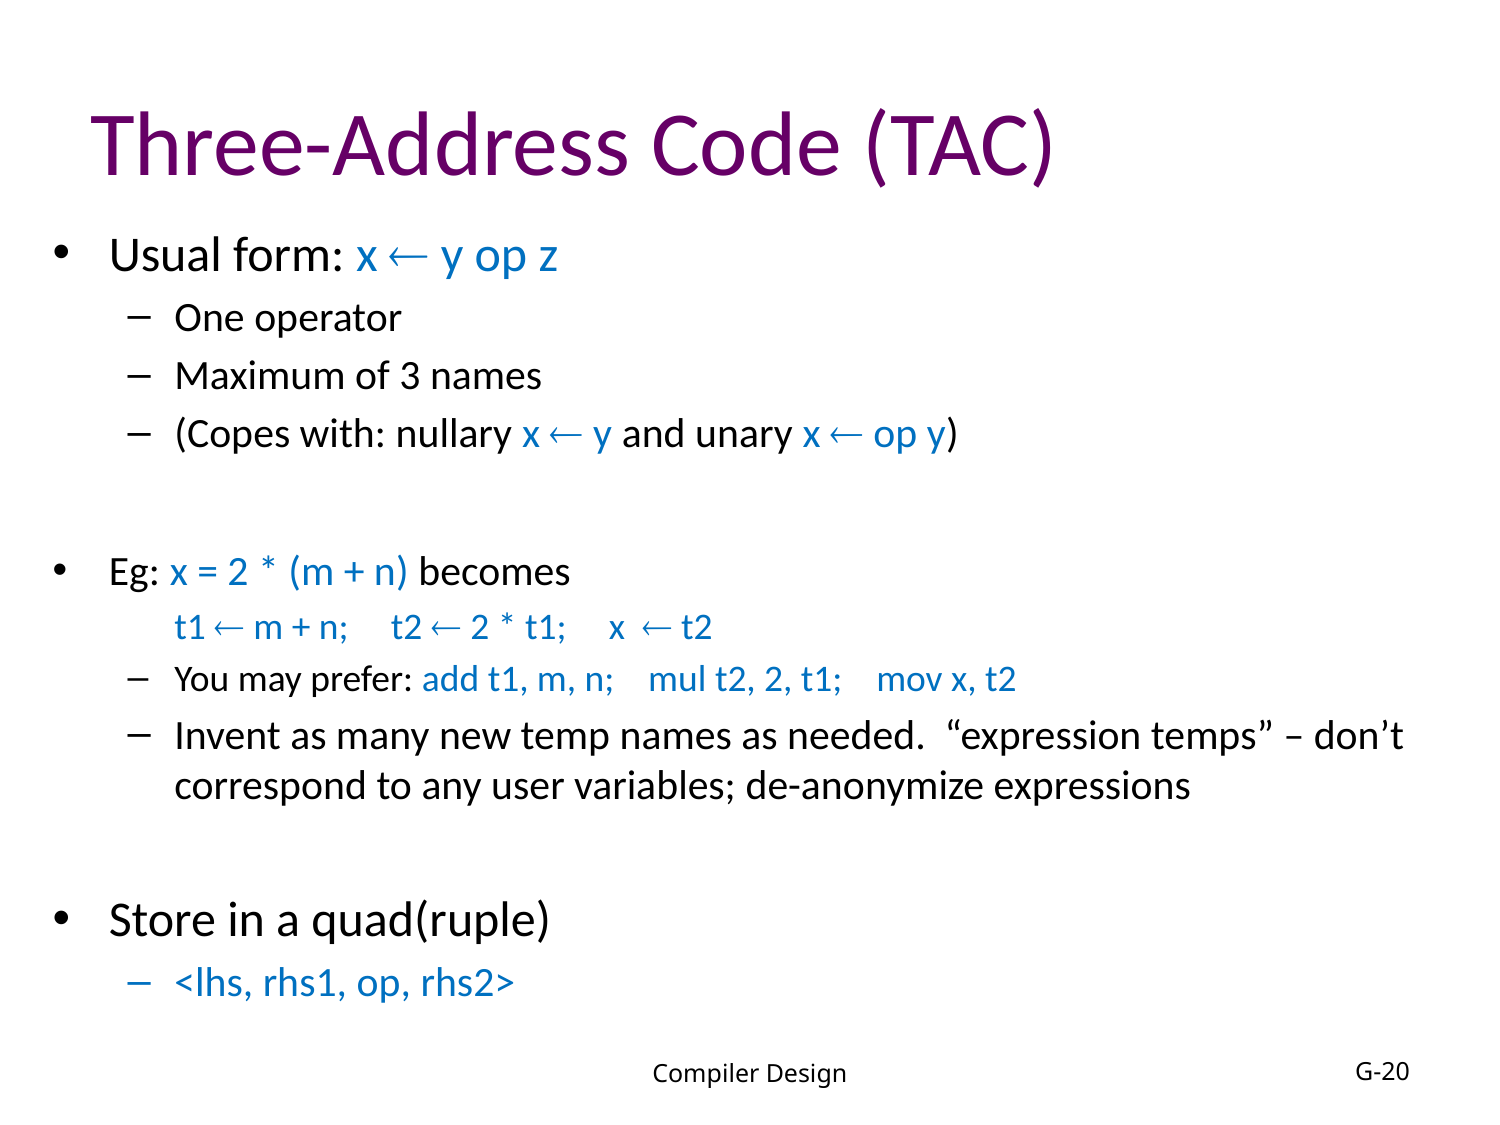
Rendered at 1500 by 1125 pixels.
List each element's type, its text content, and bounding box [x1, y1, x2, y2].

title Three-Address Code (TAC) [75, 45, 1425, 213]
footer Compiler Design [512, 1042, 988, 1103]
slide_number G-20 [1074, 1042, 1425, 1103]
list Usual form: x  y op z One operator Maximum of 3 names (Copes with: nullary x  y and unary x  op y) Eg: x = 2 * (m + n) becomes t1  m + n; t2  2 * t1; x  t2 You may prefer: add t1, m, n; mul t2, 2, t1; mov x, t2 Invent as many new temp names as needed. “expression temps” – don’t correspond to any user variables; de-anonymize expressions Store in a quad(ruple) <lhs, rhs1, op, rhs2> [37, 213, 1447, 988]
